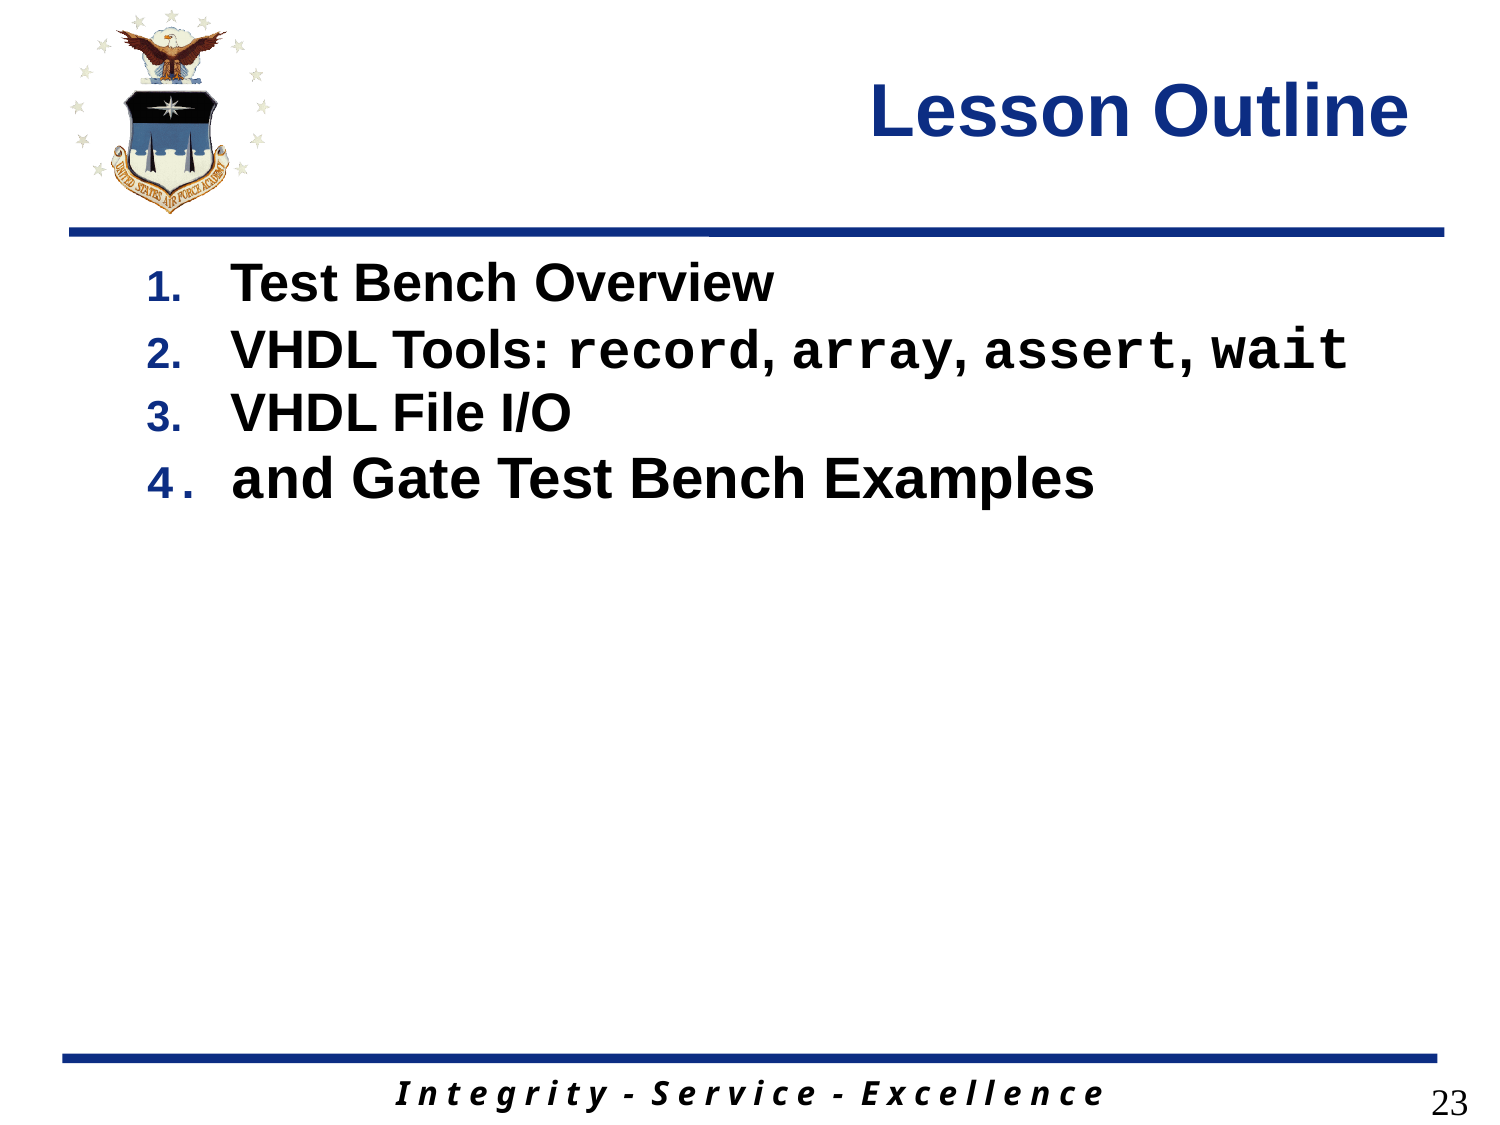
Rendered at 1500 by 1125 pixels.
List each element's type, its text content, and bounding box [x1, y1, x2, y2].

list Test Bench Overview VHDL Tools: record, array, assert, wait VHDL File I/O and Gate Test Bench Examples [131, 251, 1466, 962]
picture [63, 0, 275, 222]
title Lesson Outline [313, 12, 1427, 201]
slide_number 23 [1133, 1025, 1484, 1105]
